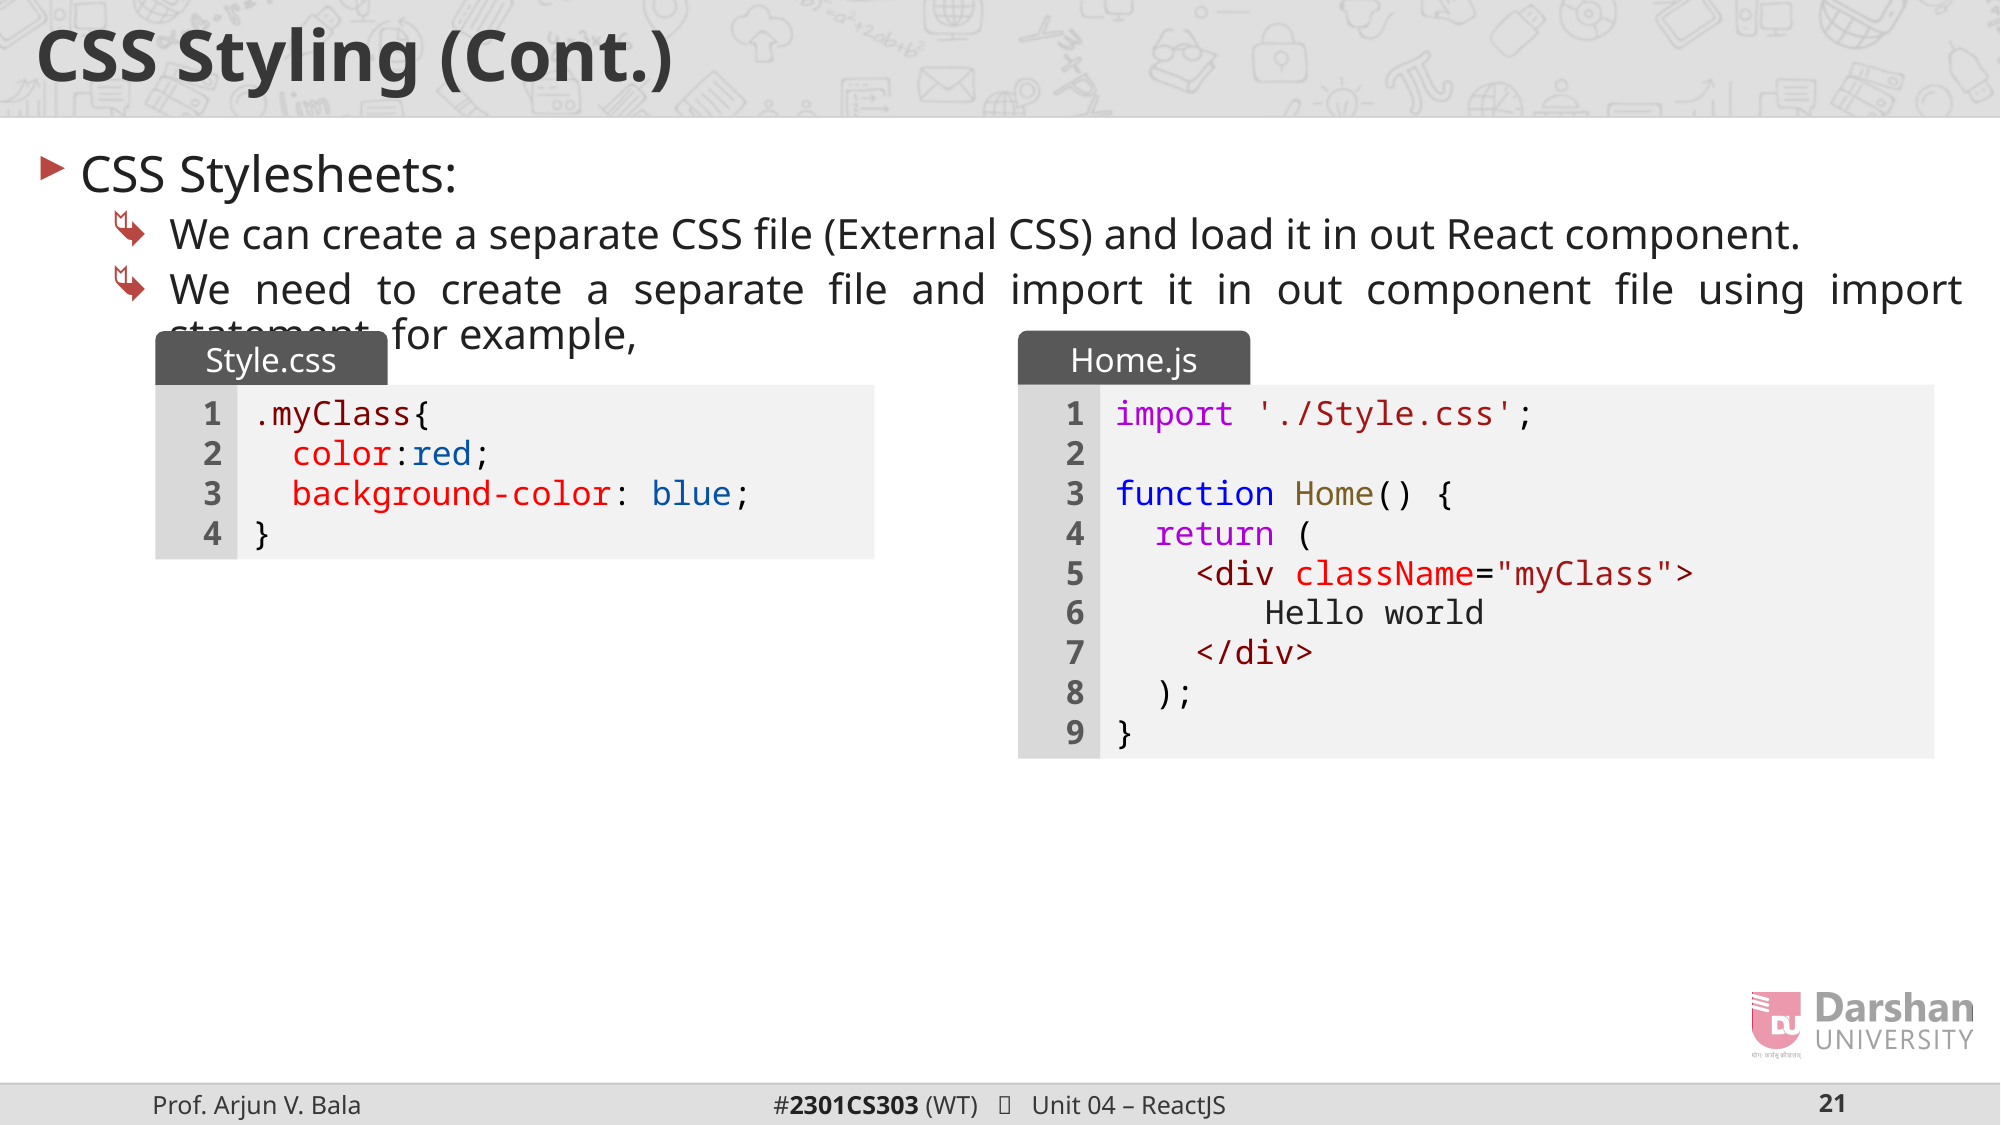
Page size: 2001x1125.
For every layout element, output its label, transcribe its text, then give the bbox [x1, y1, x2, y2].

title CSS Styling (Cont.) [0, 0, 2000, 117]
list CSS Stylesheets: We can create a separate CSS file (External CSS) and load it in out React component. We need to create a separate file and import it in out component file using import statement, for example, [21, 141, 1979, 1059]
text_box Style.css [154, 329, 389, 387]
text_box 1 2 3 4 [155, 387, 238, 560]
text_box .myClass{ color:red; background-color: blue; } [238, 384, 875, 560]
text_box 1 2 3 4 5 6 7 8 9 [1018, 386, 1101, 759]
text_box import './Style.css'; function Home() { return ( <div className="myClass"> Hello world </div> ); } [1101, 384, 1935, 759]
text_box Home.js [1016, 329, 1252, 386]
